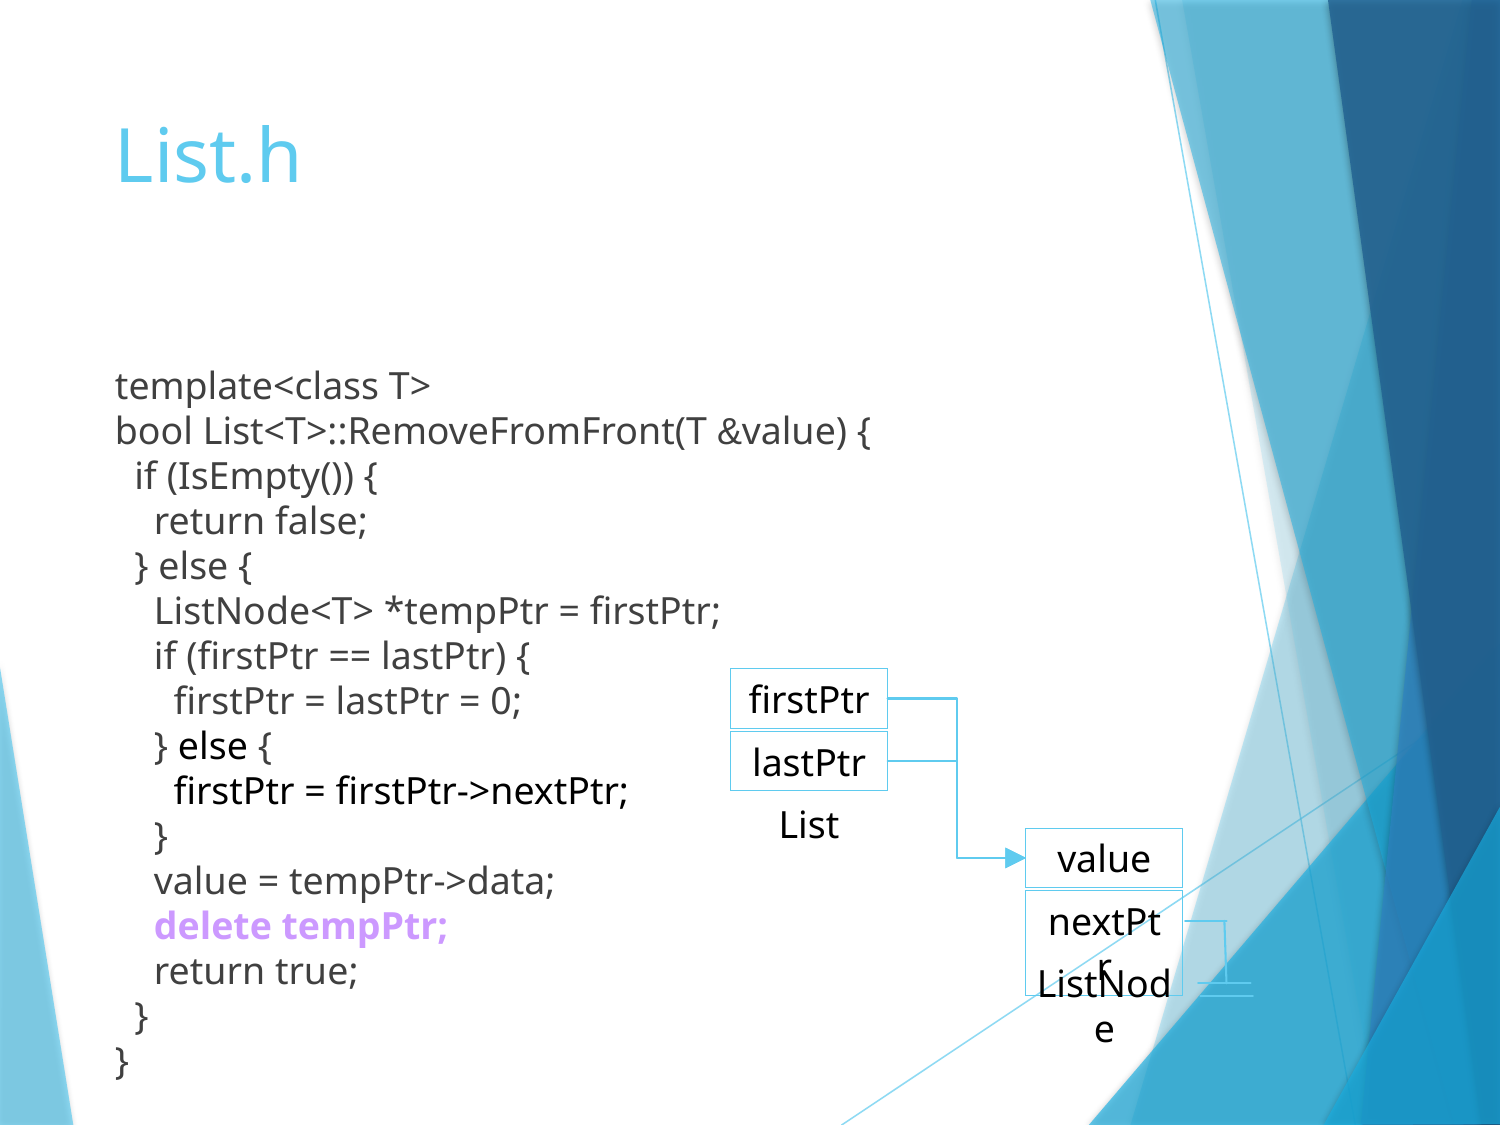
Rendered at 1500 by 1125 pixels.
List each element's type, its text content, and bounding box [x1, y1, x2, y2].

title List.h [99, 99, 1142, 317]
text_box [1012, 827, 1254, 1015]
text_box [717, 668, 902, 855]
list template<class T> bool List<T>::RemoveFromFront(T &value) { if (IsEmpty()) { return false; } else { ListNode<T> *tempPtr = firstPtr; if (firstPtr == lastPtr) { firstPtr = lastPtr = 0; } else { firstPtr = firstPtr->nextPtr; } value = tempPtr->data; delete tempPtr; return true; } } [99, 354, 1142, 992]
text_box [887, 699, 1027, 760]
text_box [887, 760, 1027, 860]
